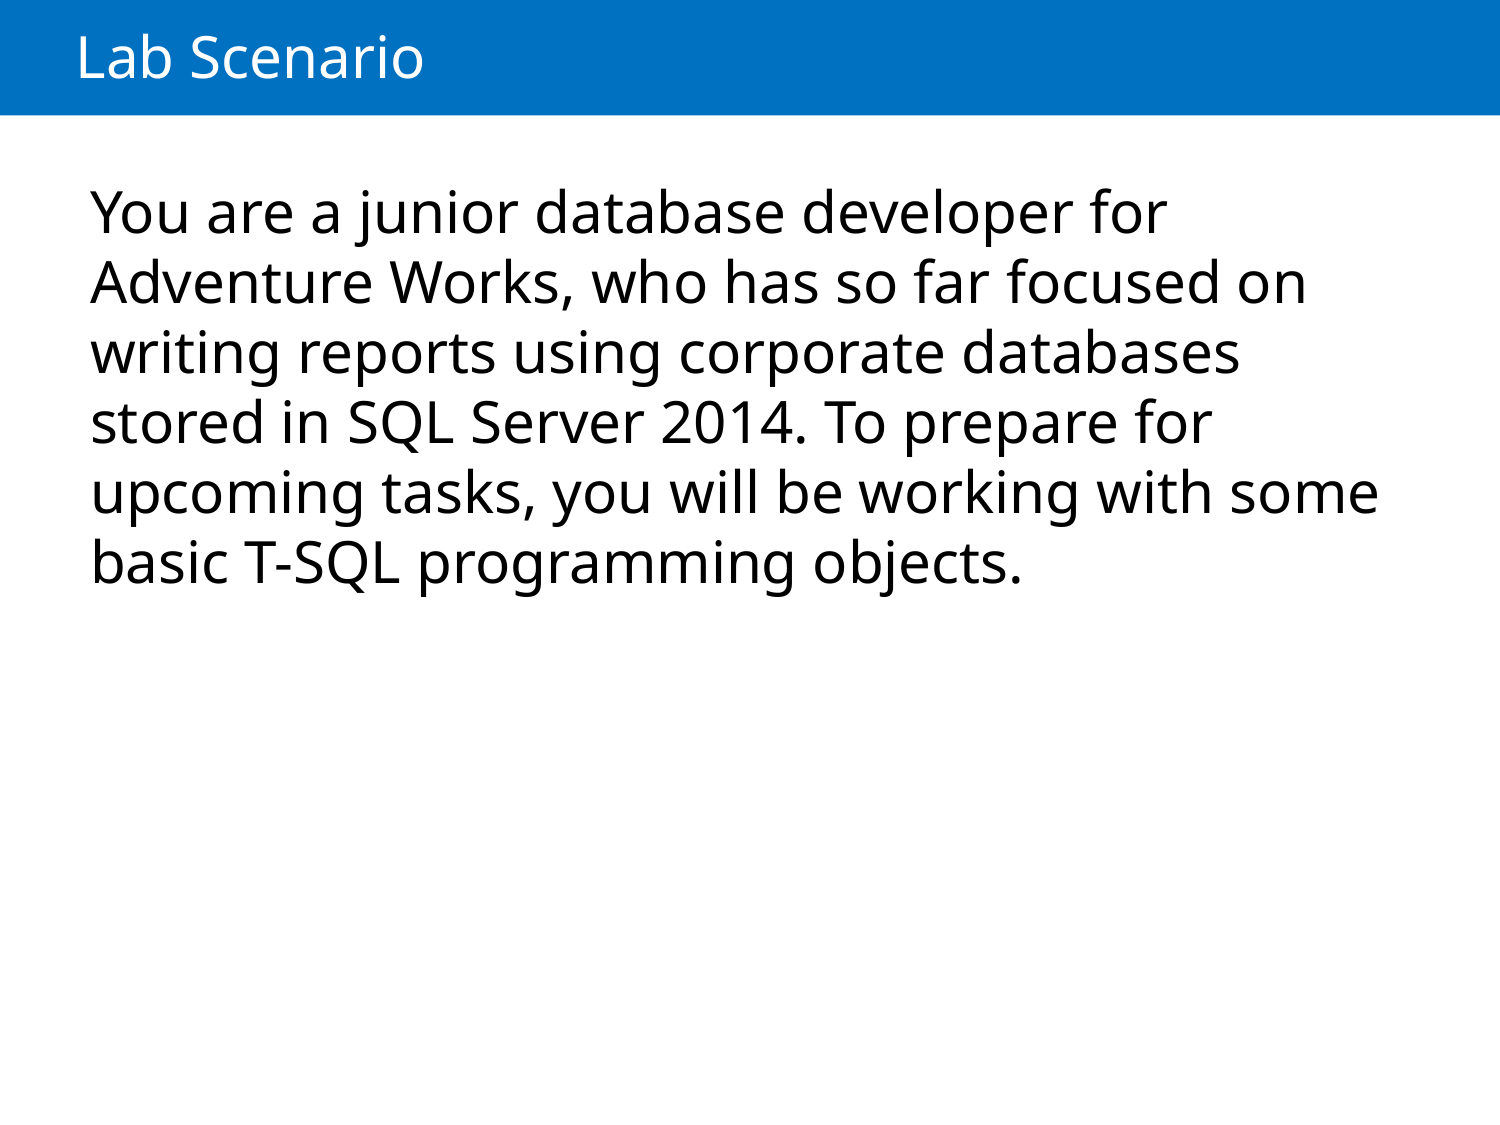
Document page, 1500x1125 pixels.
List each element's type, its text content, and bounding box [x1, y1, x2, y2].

text_box You are a junior database developer for Adventure Works, who has so far focused on writing reports using corporate databases stored in SQL Server 2014. To prepare for upcoming tasks, you will be working with some basic T-SQL programming objects. [75, 167, 1408, 603]
title Lab Scenario [75, 0, 1351, 122]
